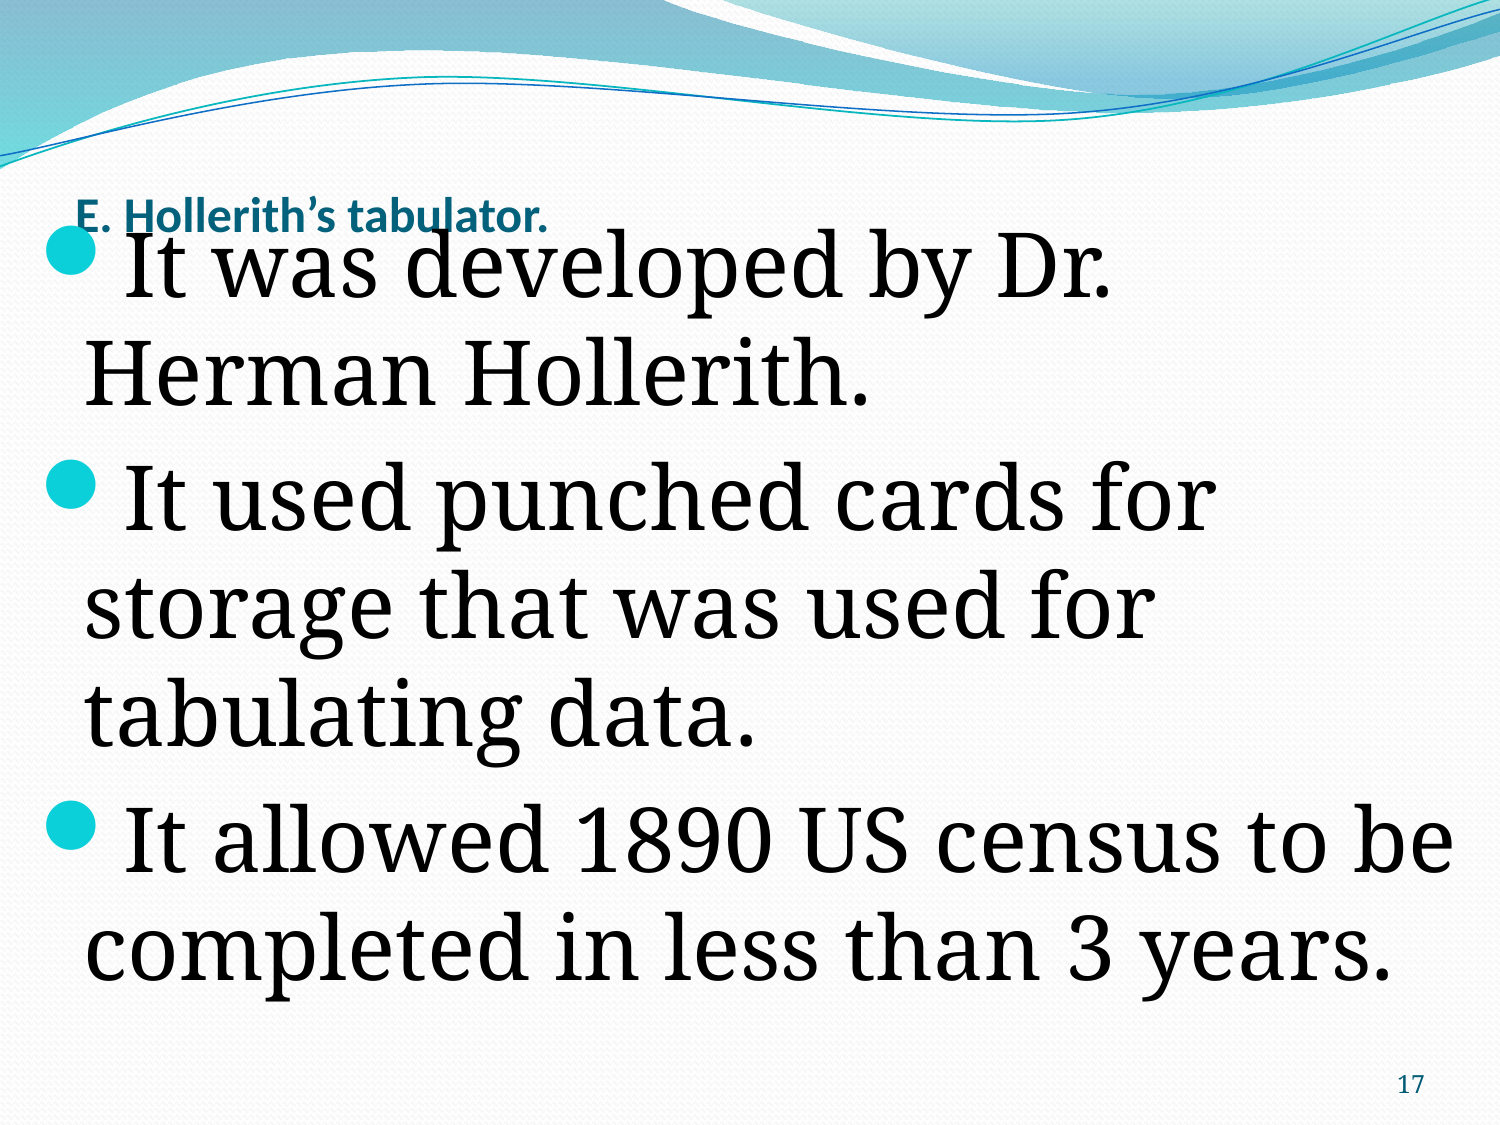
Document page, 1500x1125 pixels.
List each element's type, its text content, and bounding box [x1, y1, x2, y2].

list It was developed by Dr. Herman Hollerith. It used punched cards for storage that was used for tabulating data. It allowed 1890 US census to be completed in less than 3 years. [24, 200, 1475, 1100]
title E. Hollerith’s tabulator. [75, 115, 1425, 200]
slide_number 17 [1299, 1042, 1425, 1103]
